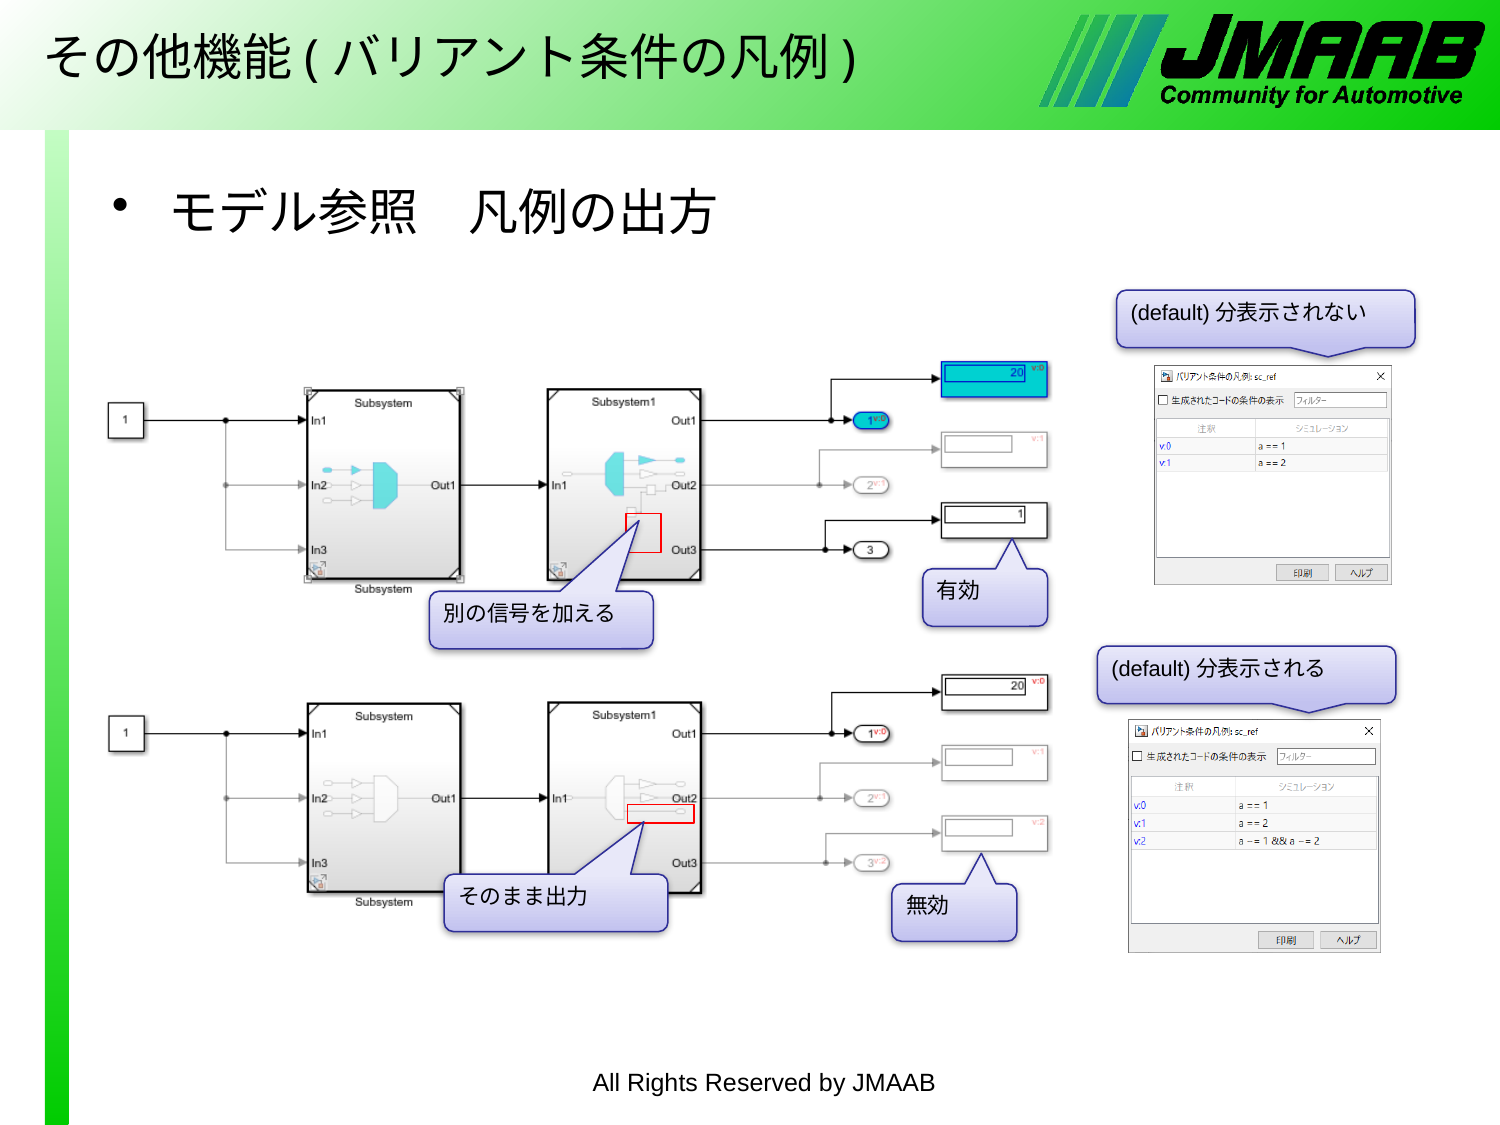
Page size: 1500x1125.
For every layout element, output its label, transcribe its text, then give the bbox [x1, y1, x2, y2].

text_box 無効 [891, 922, 1018, 943]
picture [102, 340, 1063, 608]
title その他機能(バリアント条件の凡例) [27, 21, 1057, 91]
text_box 有効 [921, 616, 1049, 628]
list モデル参照 凡例の出方 [96, 172, 1447, 1047]
picture [1036, 11, 1486, 109]
text_box (default)分表示されない [1115, 289, 1416, 358]
picture [1127, 719, 1381, 953]
text_box (default)分表示される [1096, 645, 1397, 714]
picture [105, 665, 1060, 913]
text_box そのまま出力 [443, 922, 669, 933]
text_box 別の信号を加える [428, 616, 655, 650]
picture [1154, 364, 1393, 585]
